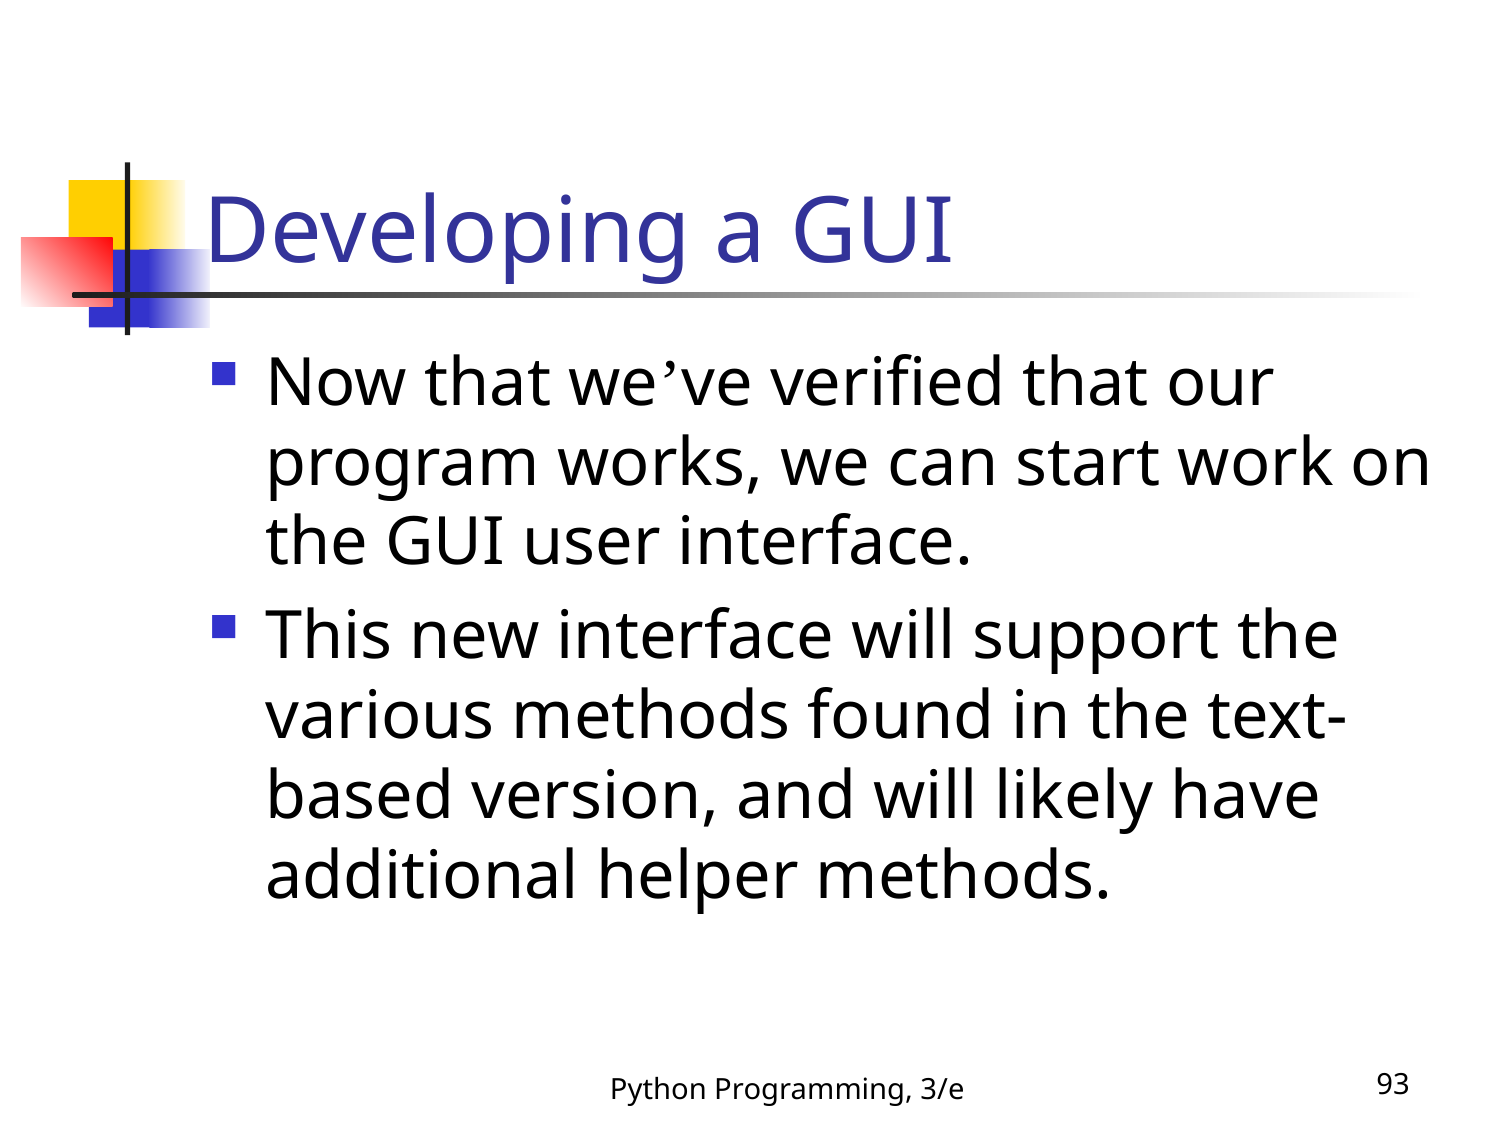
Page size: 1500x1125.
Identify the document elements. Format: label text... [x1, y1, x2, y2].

slide_number 93 [1112, 1037, 1426, 1113]
footer Python Programming, 3/e [549, 1037, 1026, 1113]
list Now that we’ve verified that our program works, we can start work on the GUI user interface. This new interface will support the various methods found in the text-based version, and will likely have additional helper methods. [193, 331, 1469, 1006]
title Developing a GUI [188, 101, 1468, 289]
